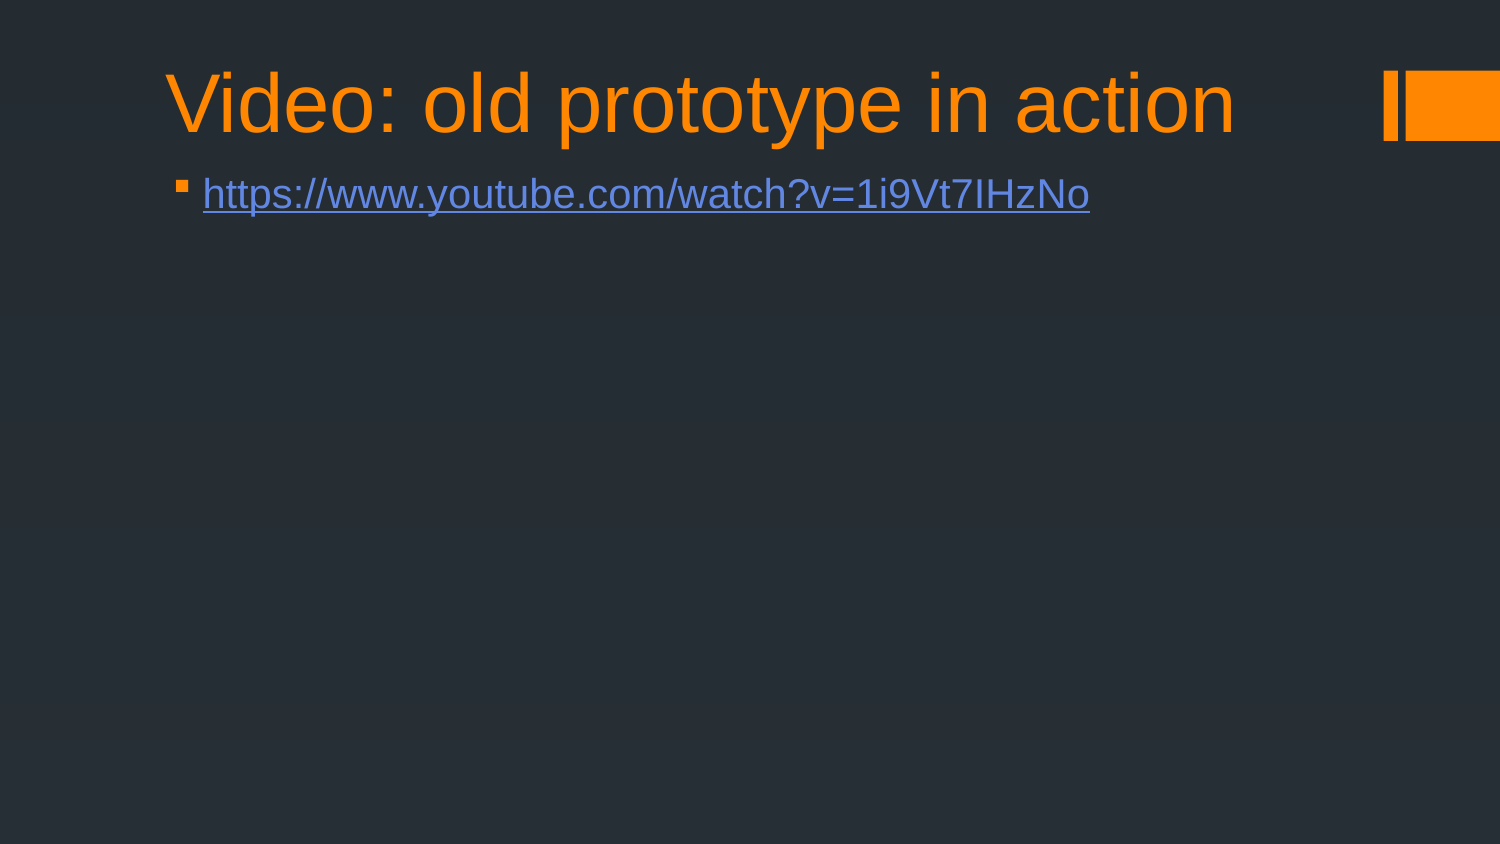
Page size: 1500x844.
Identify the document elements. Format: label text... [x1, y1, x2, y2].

list https://www.youtube.com/watch?v=1i9Vt7IHzNo [150, 159, 1350, 777]
title Video: old prototype in action [150, 15, 1350, 157]
